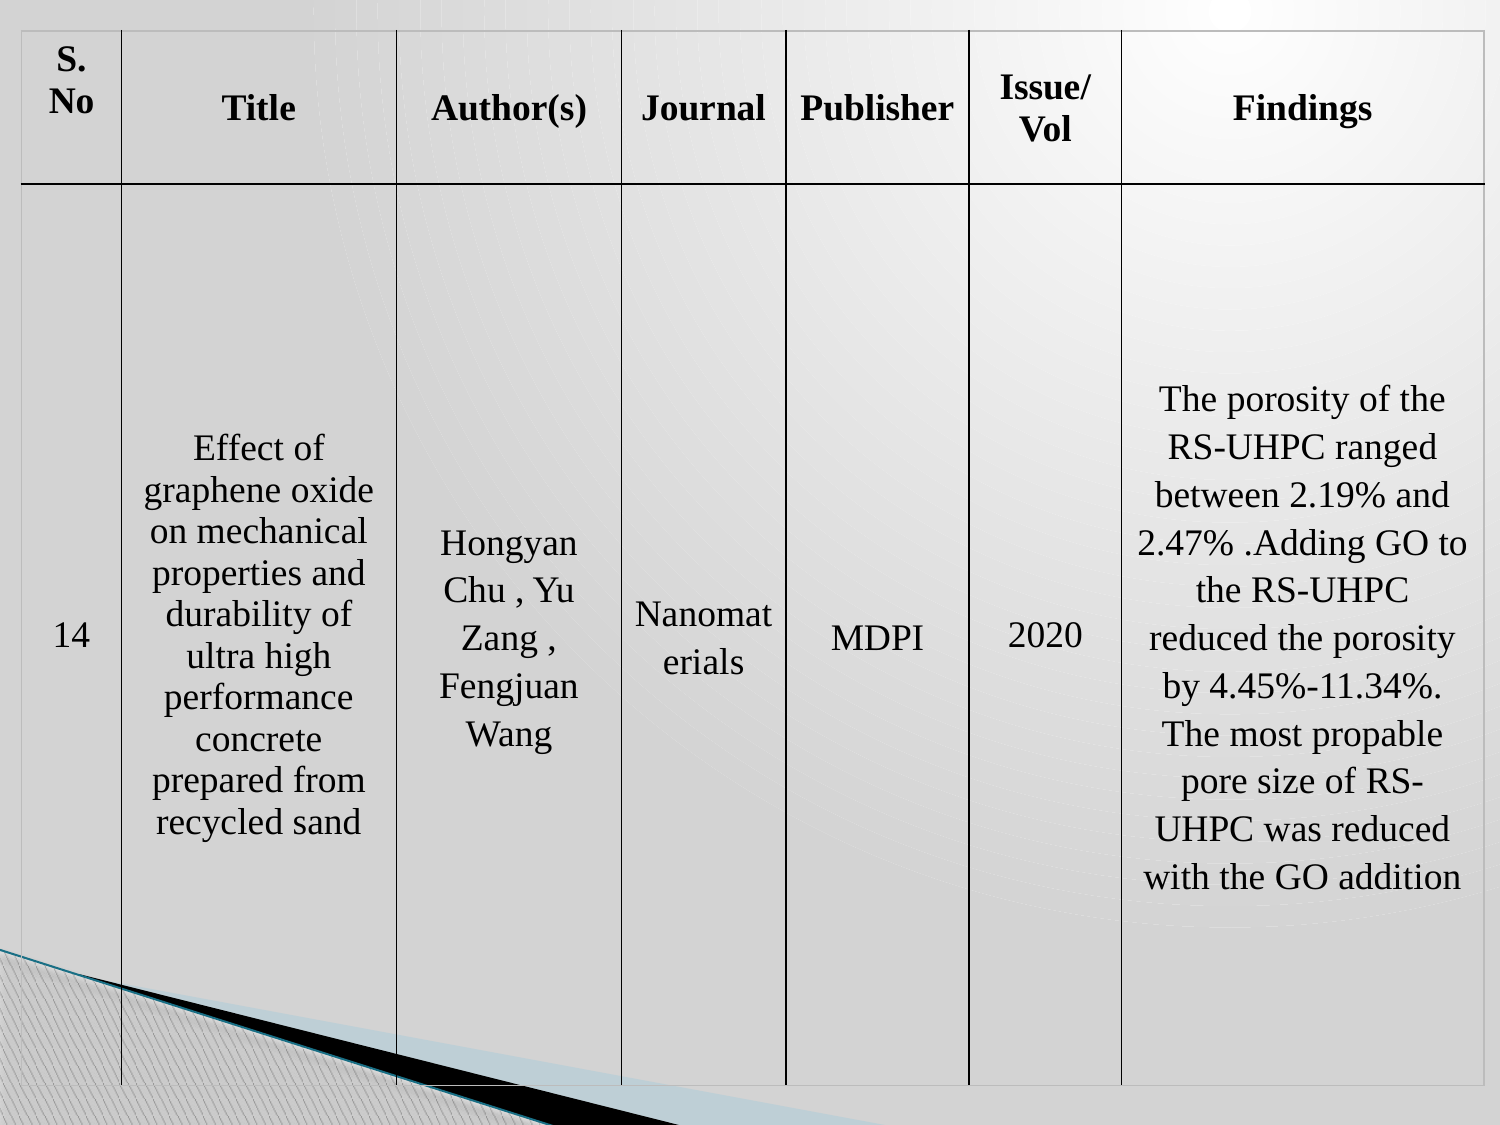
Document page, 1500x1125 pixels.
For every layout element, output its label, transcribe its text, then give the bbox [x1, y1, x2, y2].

table_cell MDPI [787, 185, 968, 1085]
table_cell 14 [22, 185, 121, 1085]
table_header S. No [22, 32, 121, 183]
table_header Issue/ Vol [970, 32, 1121, 183]
table_cell 2020 [970, 185, 1121, 1085]
table_cell Effect of graphene oxide on mechanical properties and durability of ultra high performance concrete prepared from recycled sand [122, 185, 396, 1085]
table_header Title [122, 32, 396, 183]
table_cell Hongyan Chu , Yu Zang , Fengjuan Wang [397, 185, 621, 1085]
table_cell The porosity of the RS-UHPC ranged between 2.19% and 2.47% .Adding GO to the RS-UHPC reduced the porosity by 4.45%-11.34%. The most propable pore size of RS-UHPC was reduced with the GO addition [1122, 185, 1483, 1085]
table_header Journal [622, 32, 785, 183]
table_cell Nanomaterials [622, 185, 785, 1085]
table_header Author(s) [397, 32, 621, 183]
table_header Publisher [787, 32, 968, 183]
table_header Findings [1122, 32, 1483, 183]
